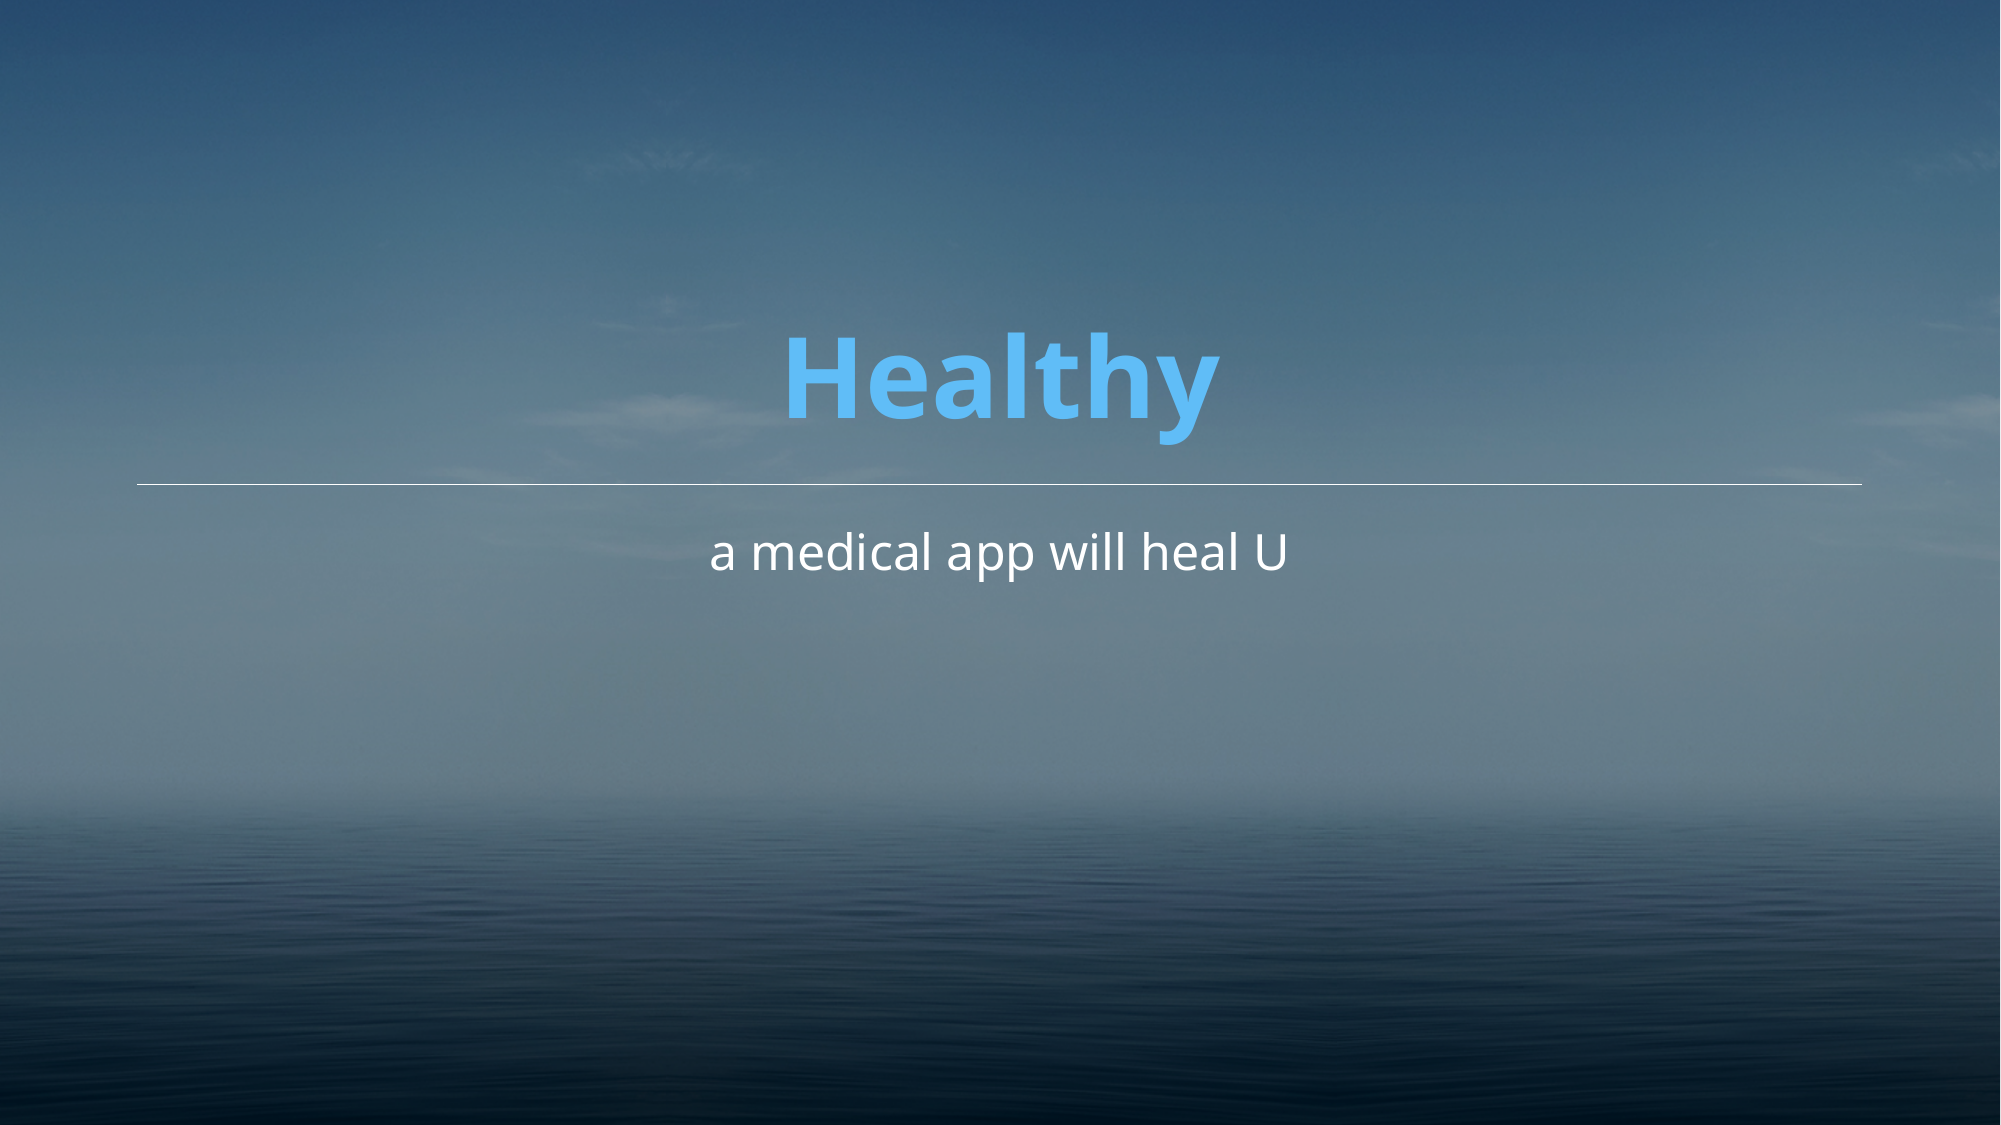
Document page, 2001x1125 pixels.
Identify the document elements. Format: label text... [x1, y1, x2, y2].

title Healthy [249, 184, 1750, 450]
picture [0, 0, 2001, 1125]
subtitle a medical app will heal U [249, 519, 1750, 607]
